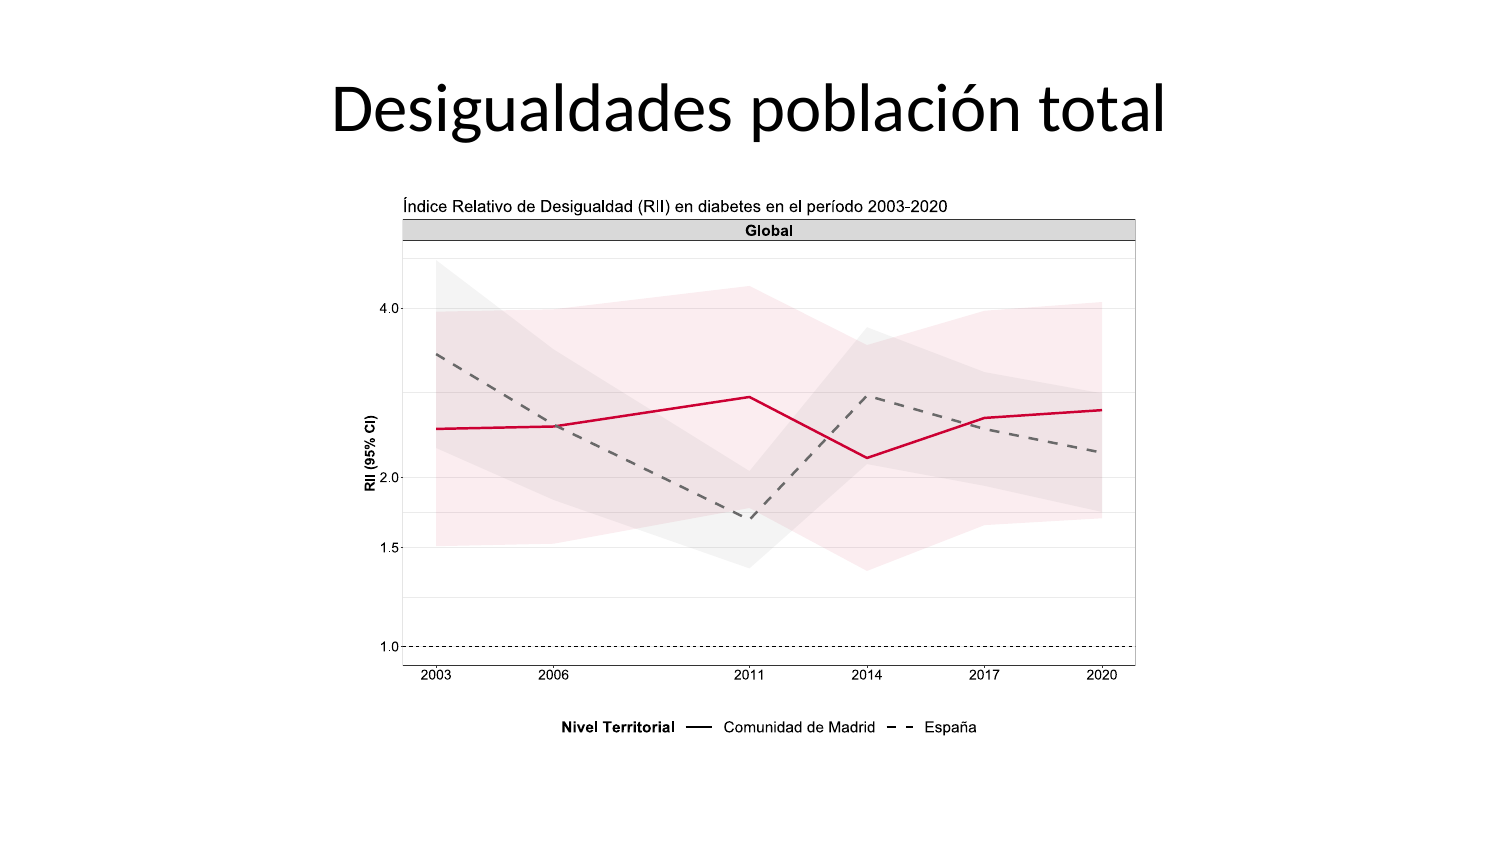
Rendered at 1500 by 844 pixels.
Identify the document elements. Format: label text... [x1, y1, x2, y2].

title Desigualdades población total [75, 33, 1425, 175]
picture [360, 195, 1140, 753]
